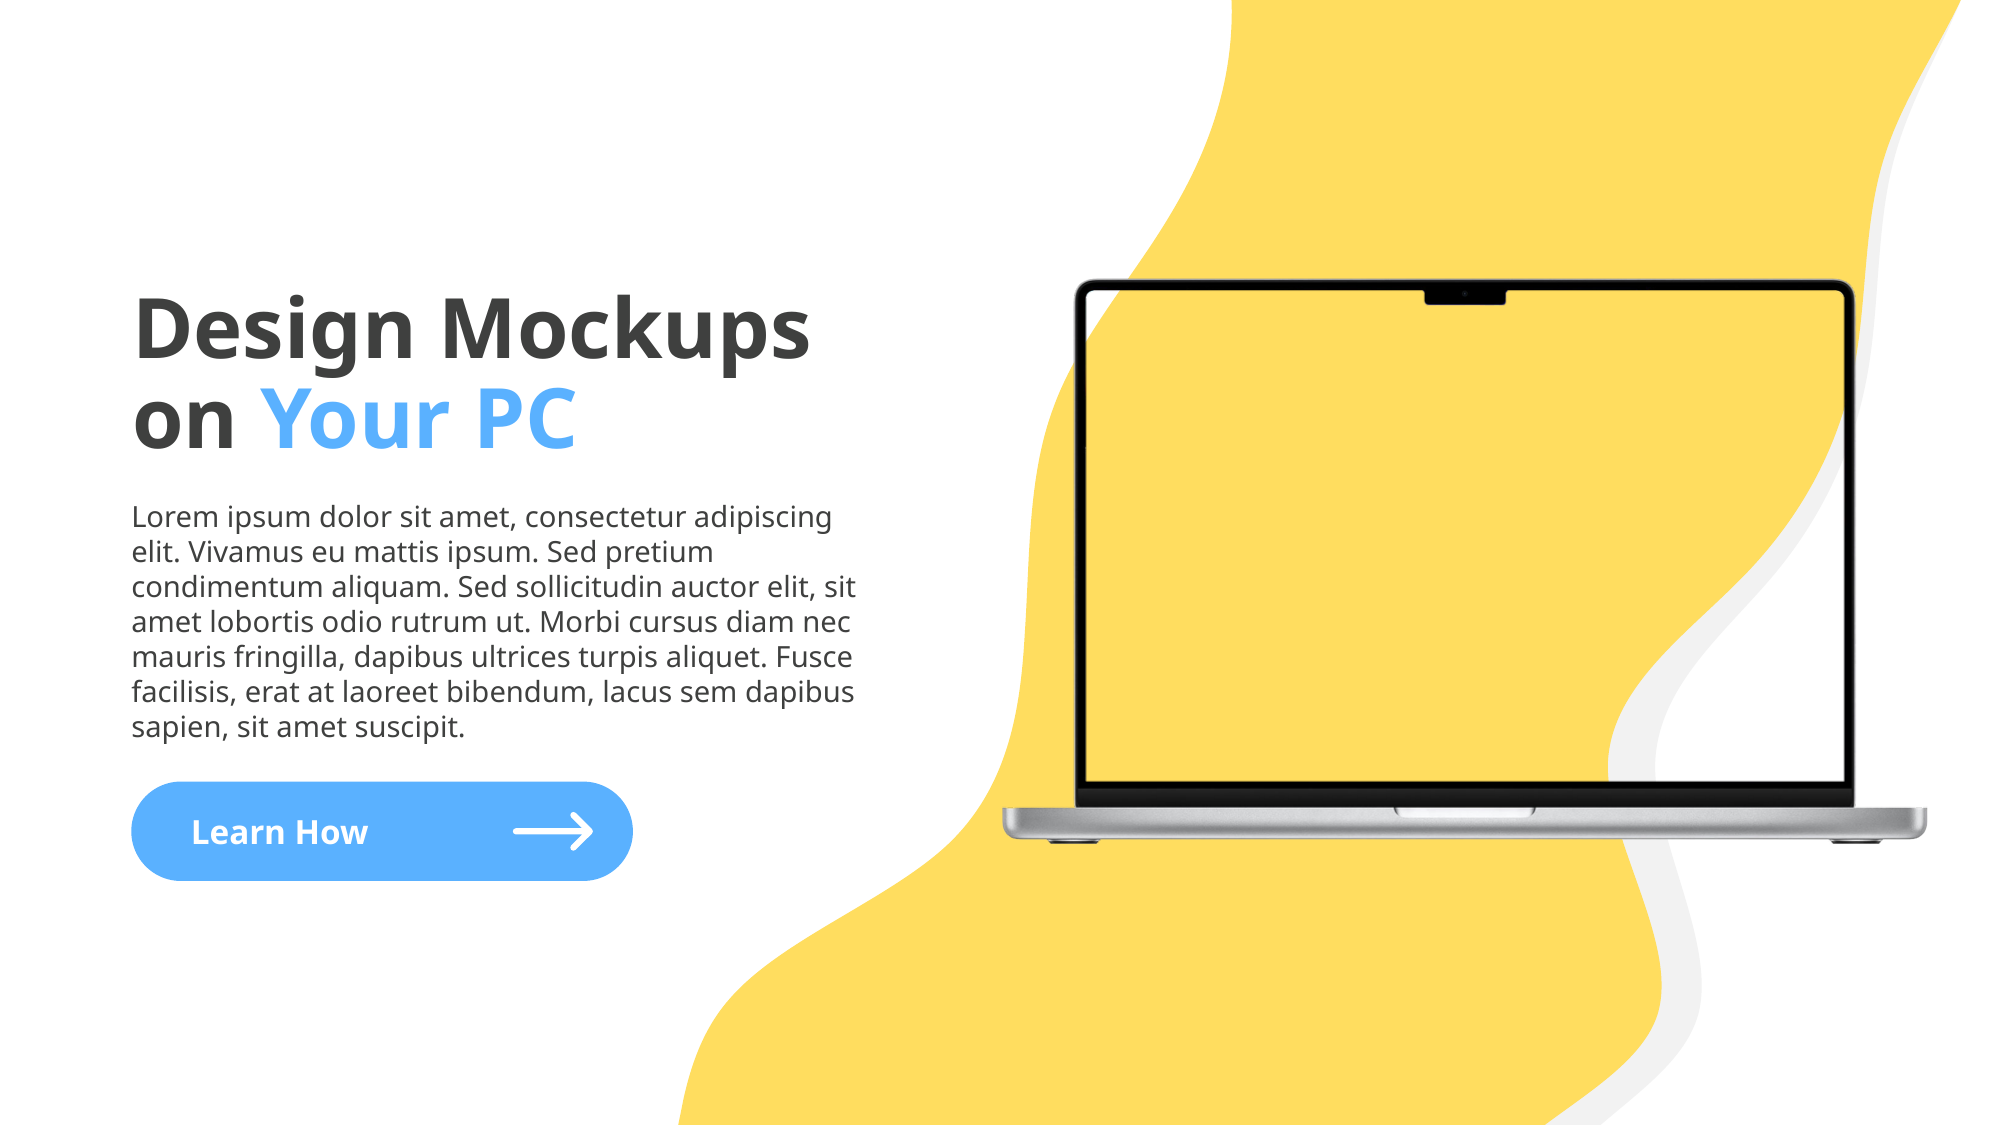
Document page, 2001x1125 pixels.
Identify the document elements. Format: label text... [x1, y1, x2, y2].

text_box Learn How [190, 807, 469, 856]
text_box Lorem ipsum dolor sit amet, consectetur adipiscing elit. Vivamus eu mattis ipsum. Sed pretium condimentum aliquam. Sed sollicitudin auctor elit, sit amet lobortis odio rutrum ut. Morbi cursus diam nec mauris fringilla, dapibus ultrices turpis aliquet. Fusce facilisis, erat at laoreet bibendum, lacus sem dapibus sapien, sit amet suscipit. [131, 498, 678, 723]
text_box [130, 780, 635, 883]
picture [999, 273, 1930, 852]
text_box [514, 813, 592, 850]
text_box Design Mockups on Your PC [132, 273, 678, 467]
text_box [678, 0, 1961, 1125]
